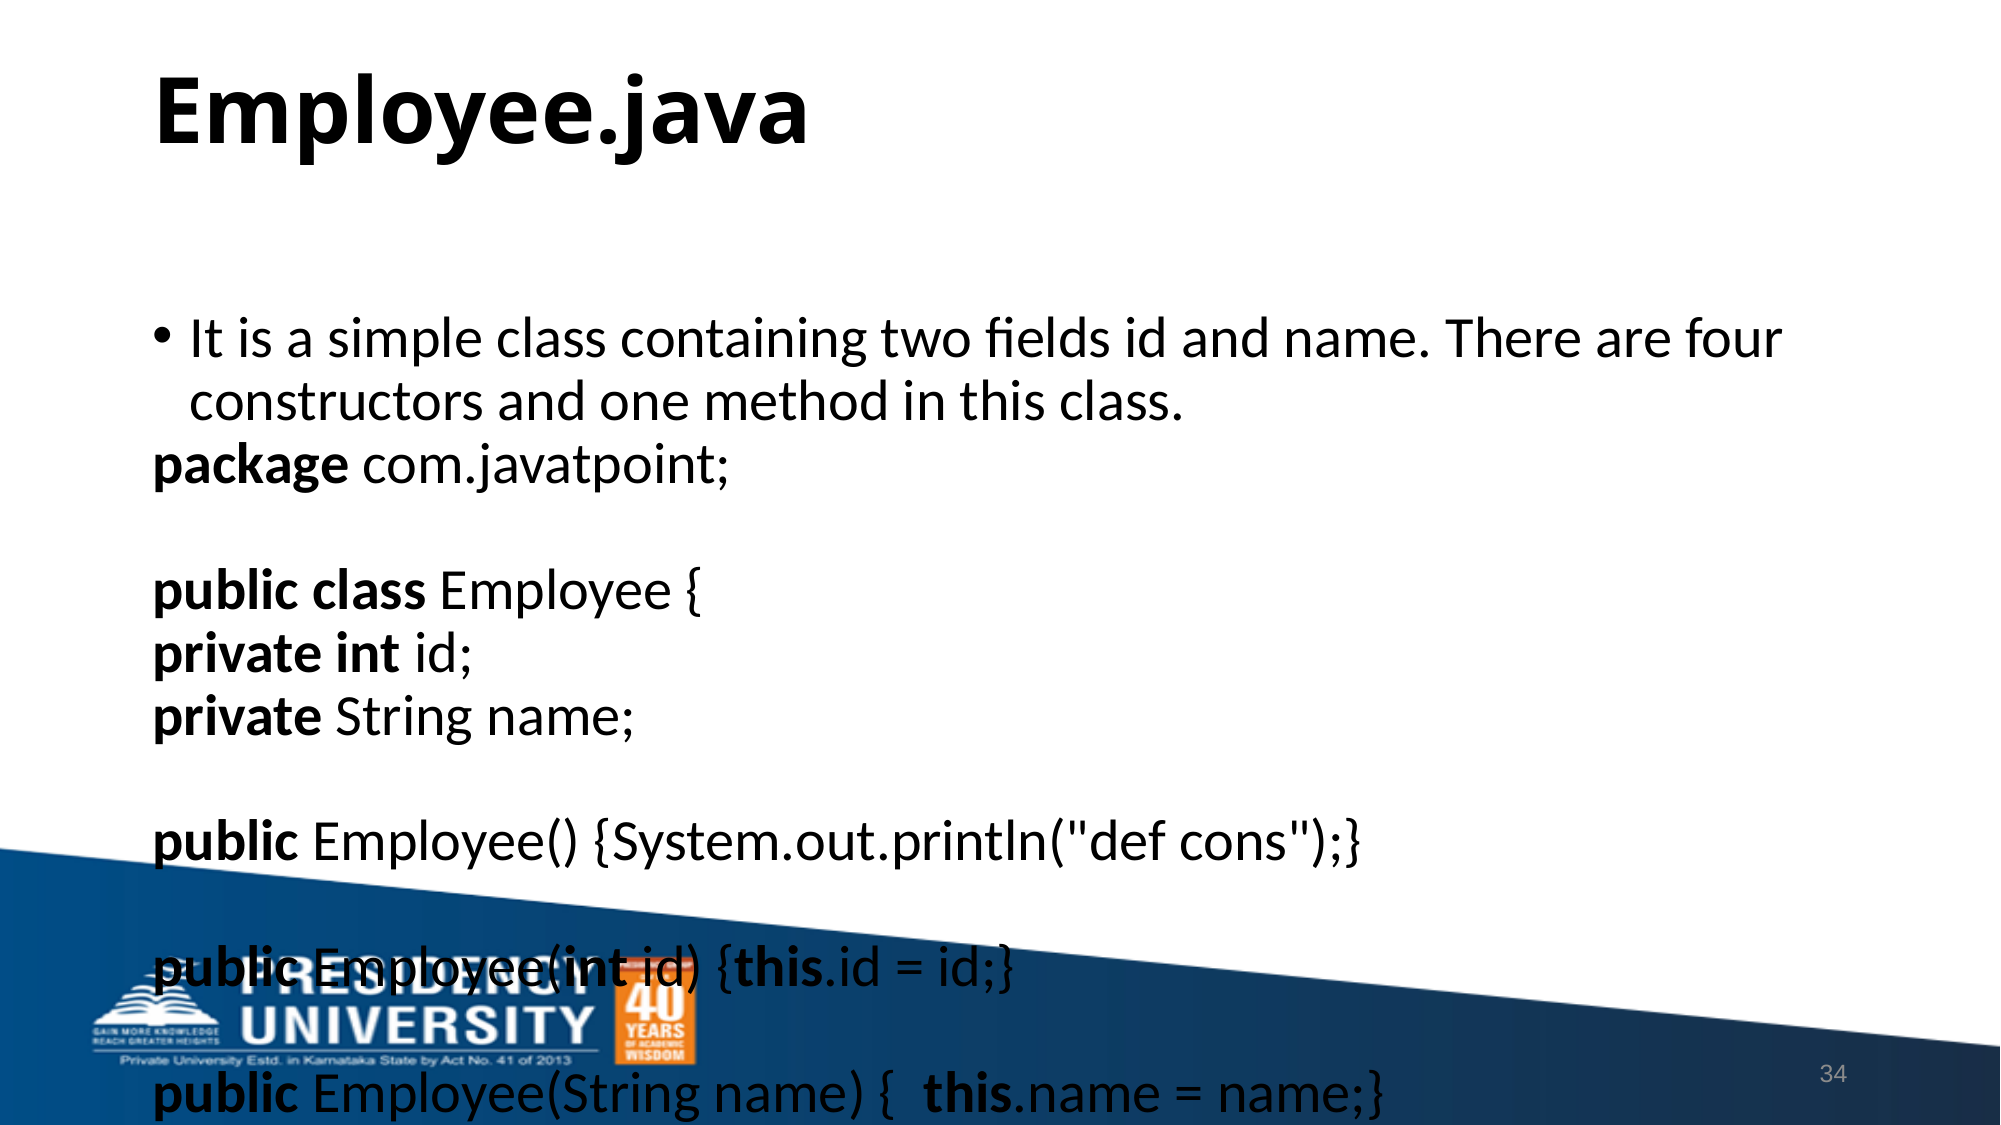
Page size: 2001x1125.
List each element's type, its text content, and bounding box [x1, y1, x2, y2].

list It is a simple class containing two fields id and name. There are four constructors and one method in this class. package com.javatpoint; public class Employee { private int id; private String name; public Employee() {System.out.println("def cons");} public Employee(int id) {this.id = id;} public Employee(String name) { this.name = name;} public Employee(int id, String name) { this.id = id; this.name = name; } void show(){ System.out.println(id+" "+name); } } [137, 299, 1863, 1014]
slide_number 34 [1412, 1042, 1863, 1103]
title Employee.java [137, 59, 1863, 278]
picture [0, 845, 2000, 1125]
